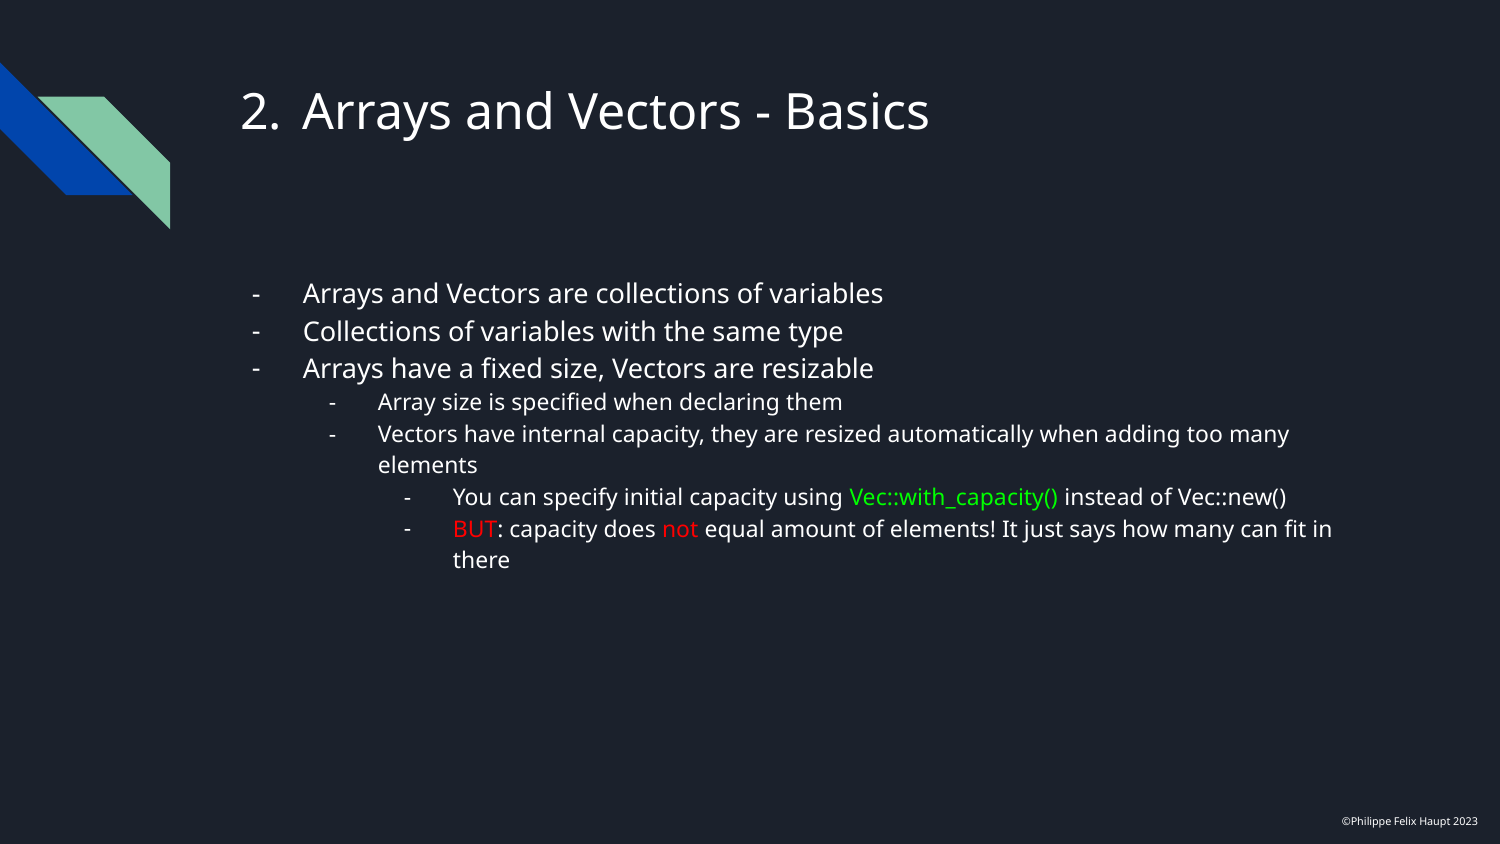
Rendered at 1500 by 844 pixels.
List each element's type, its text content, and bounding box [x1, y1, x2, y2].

list Arrays and Vectors are collections of variables Collections of variables with the same type Arrays have a fixed size, Vectors are resizable Array size is specified when declaring them Vectors have internal capacity, they are resized automatically when adding too many elements You can specify initial capacity using Vec::with_capacity() instead of Vec::new() BUT: capacity does not equal amount of elements! It just says how many can fit in there [212, 257, 1368, 790]
title Arrays and Vectors - Basics [212, 64, 1368, 215]
subtitle ©Philippe Felix Haupt 2023 [1326, 801, 1500, 844]
